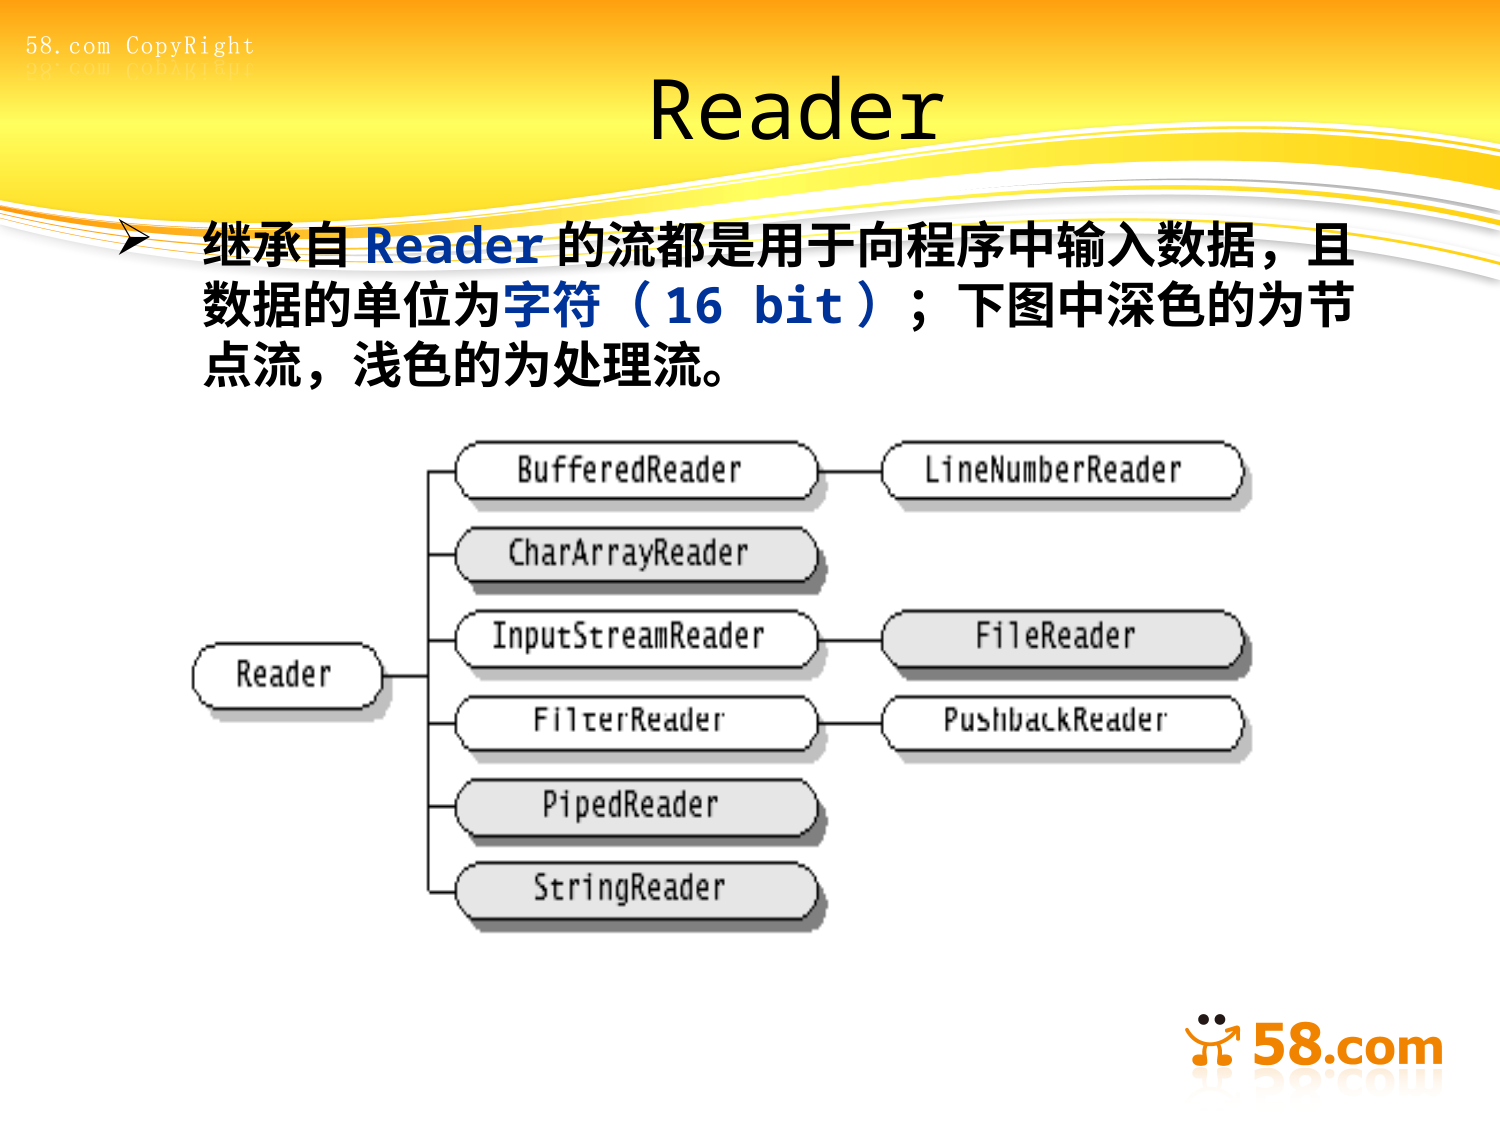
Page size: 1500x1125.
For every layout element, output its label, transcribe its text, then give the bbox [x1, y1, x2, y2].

text_box 继承自Reader的流都是用于向程序中输入数据，且数据的单位为字符（16 bit）；下图中深色的为节点流，浅色的为处理流。 [99, 206, 1388, 394]
picture [0, 0, 1500, 1125]
title Reader [159, 12, 1435, 201]
